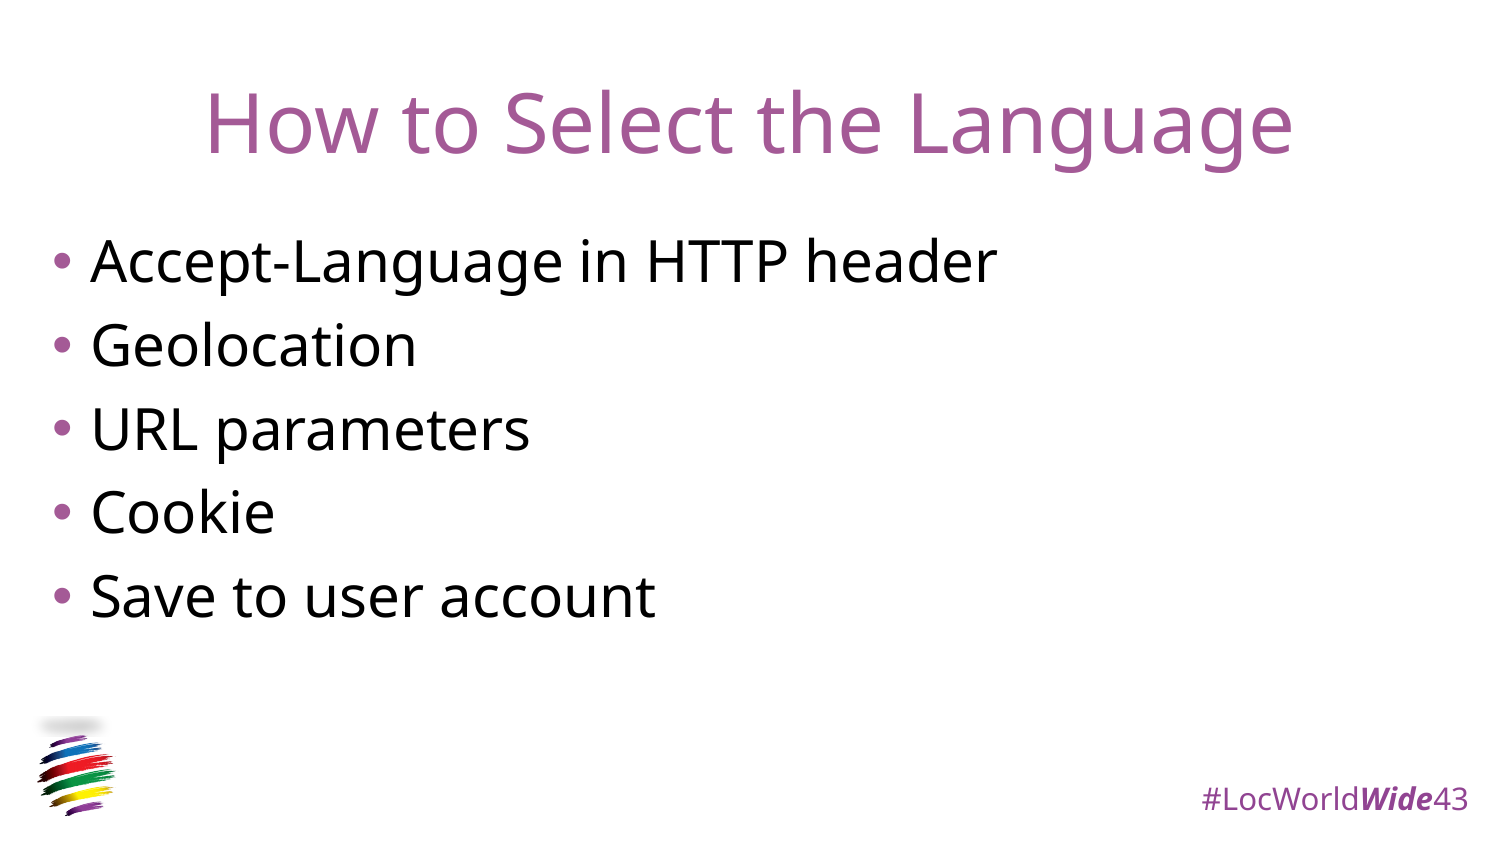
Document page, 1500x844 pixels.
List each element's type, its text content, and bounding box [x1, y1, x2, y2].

title How to Select the Language [37, 45, 1463, 208]
list Accept-Language in HTTP header Geolocation URL parameters Cookie Save to user account [37, 224, 1463, 760]
picture [37, 760, 119, 817]
